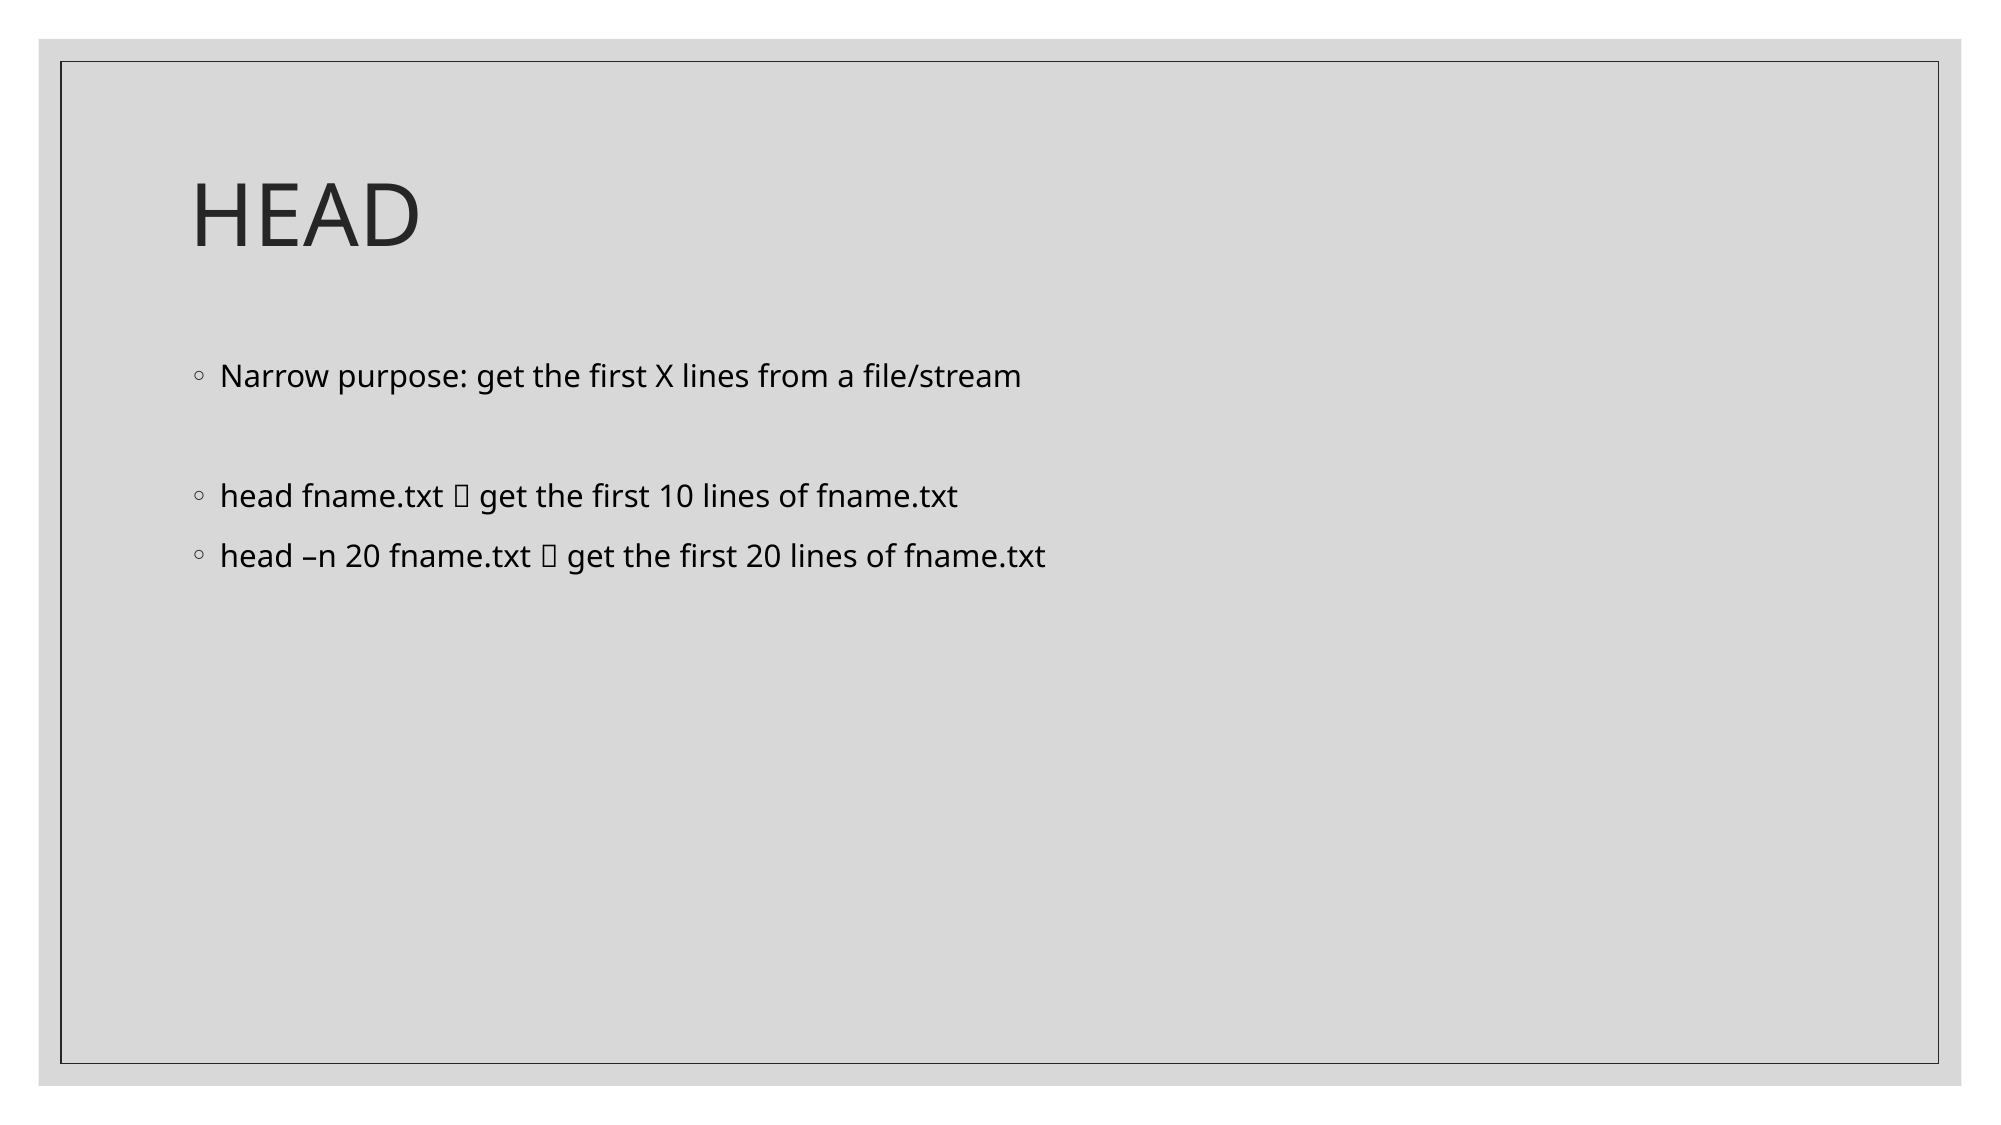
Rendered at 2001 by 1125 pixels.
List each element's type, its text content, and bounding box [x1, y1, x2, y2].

list Narrow purpose: get the first X lines from a file/stream head fname.txt  get the first 10 lines of fname.txt head –n 20 fname.txt  get the first 20 lines of fname.txt [174, 345, 1825, 977]
title HEAD [174, 105, 1825, 331]
